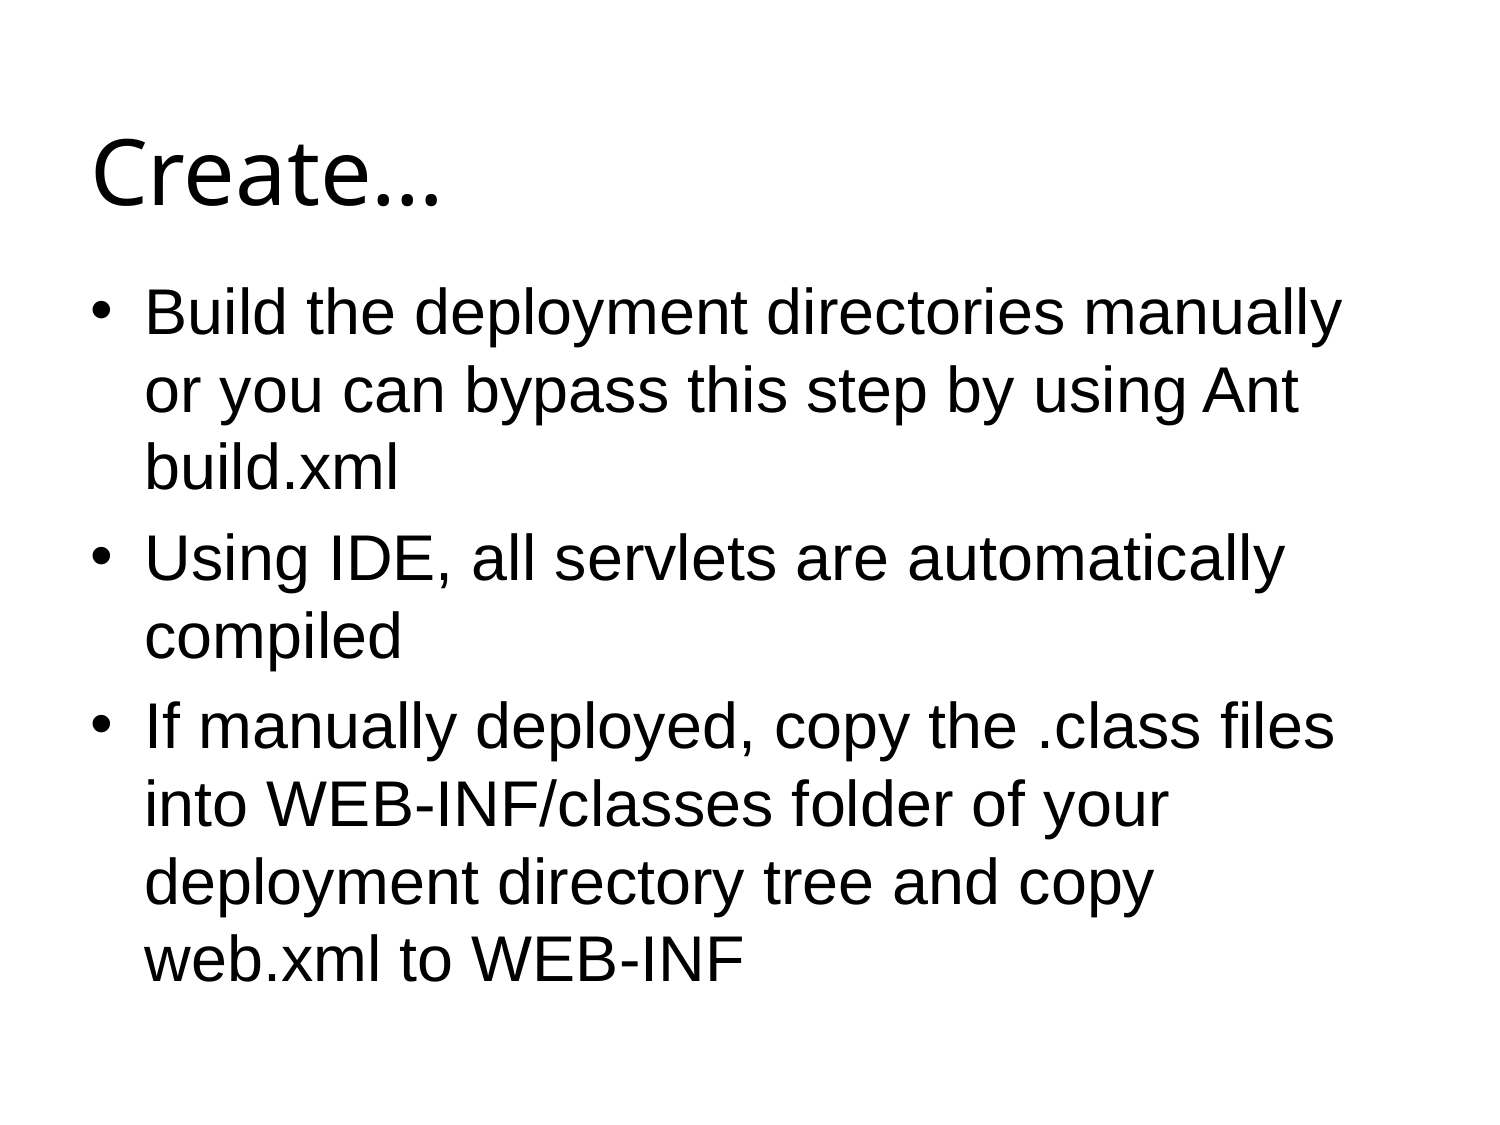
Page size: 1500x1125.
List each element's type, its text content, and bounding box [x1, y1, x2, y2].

list Build the deployment directories manually or you can bypass this step by using Ant build.xml Using IDE, all servlets are automatically compiled If manually deployed, copy the .class files into WEB-INF/classes folder of your deployment directory tree and copy web.xml to WEB-INF [74, 262, 1426, 1006]
title Create… [74, 74, 1426, 262]
